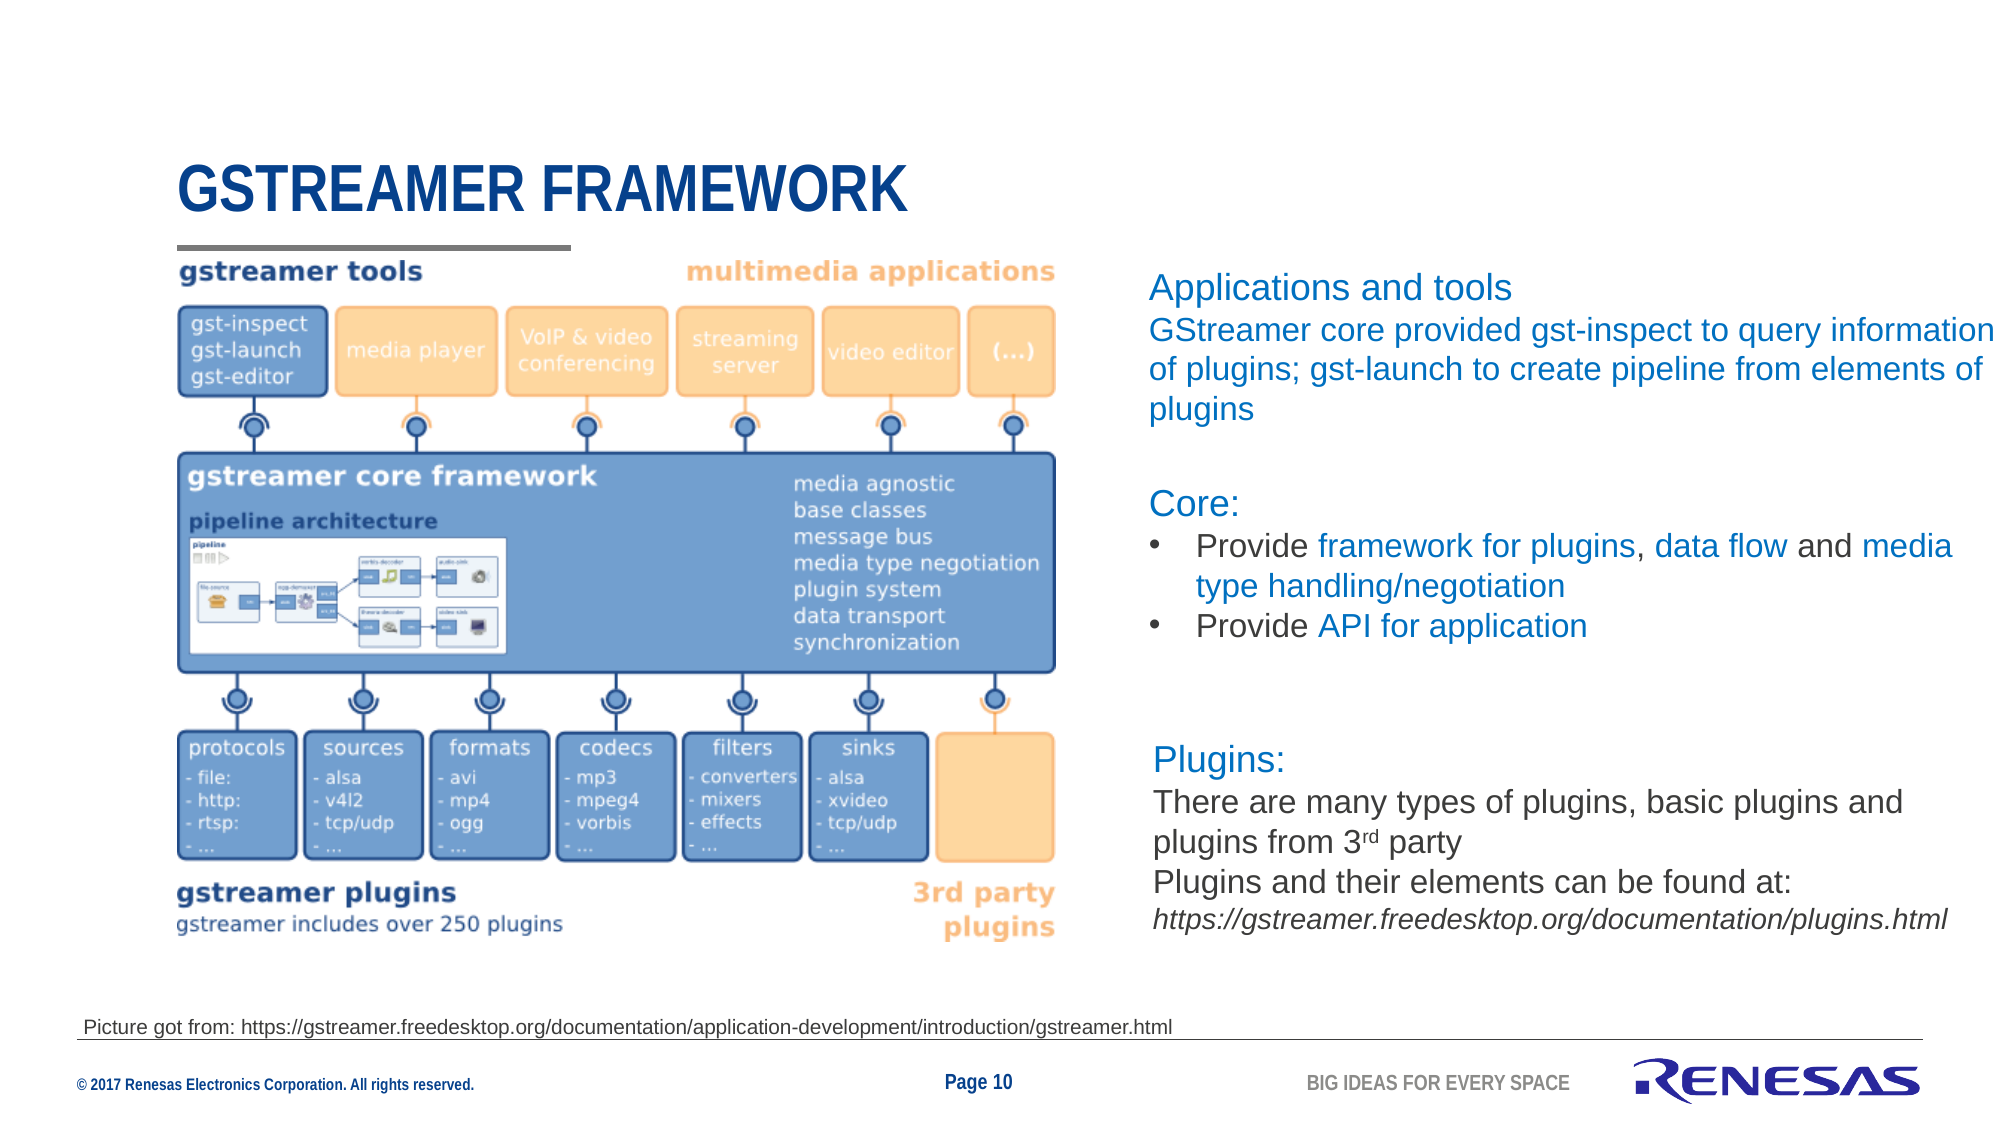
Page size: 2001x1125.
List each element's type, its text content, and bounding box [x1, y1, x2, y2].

picture [1631, 1056, 1923, 1106]
slide_number Page 10 [944, 1067, 1056, 1095]
text_box Plugins: There are many types of plugins, basic plugins and plugins from 3rd party Plugins and their elements can be found at: https://gstreamer.freedesktop.org/documentation/plugins.html [1138, 727, 2000, 943]
text_box Picture got from: https://gstreamer.freedesktop.org/documentation/application-development/introduction/gstreamer.html [68, 1006, 1188, 1047]
text_box Core: Provide framework for plugins, data flow and media type handling/negotiation Provide API for application [1134, 471, 2000, 652]
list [176, 259, 1056, 942]
title Gstreamer framework [177, 153, 1654, 227]
text_box Applications and tools GStreamer core provided gst-inspect to query information of plugins; gst-launch to create pipeline from elements of plugins [1134, 255, 2000, 435]
